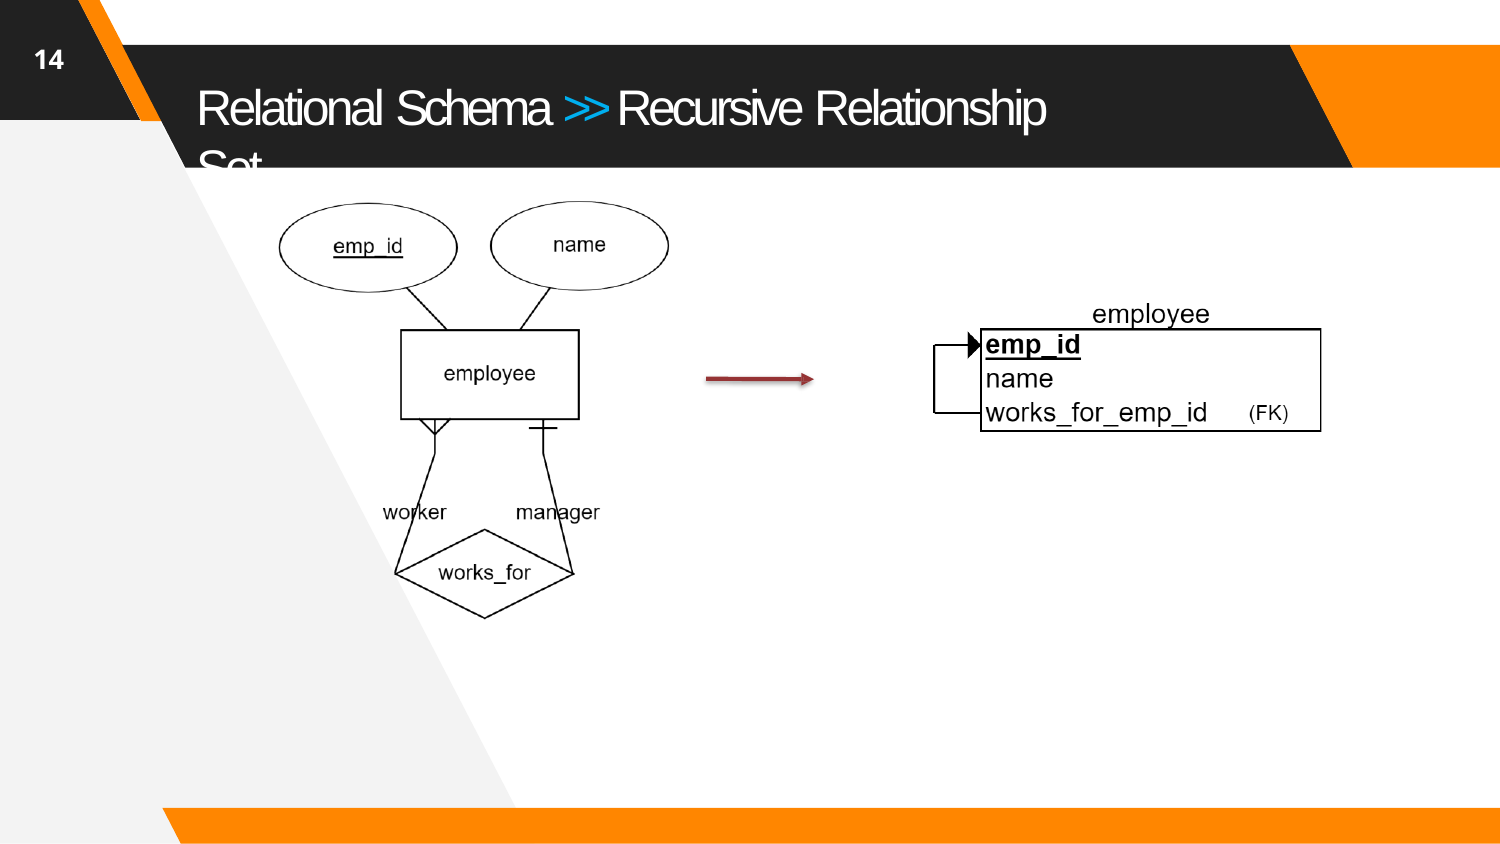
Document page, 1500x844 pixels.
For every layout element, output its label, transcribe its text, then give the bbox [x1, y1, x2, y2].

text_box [267, 189, 1322, 630]
text_box 14 [31, 40, 67, 75]
title Relational Schema >> Recursive Relationship Set [194, 73, 1108, 217]
